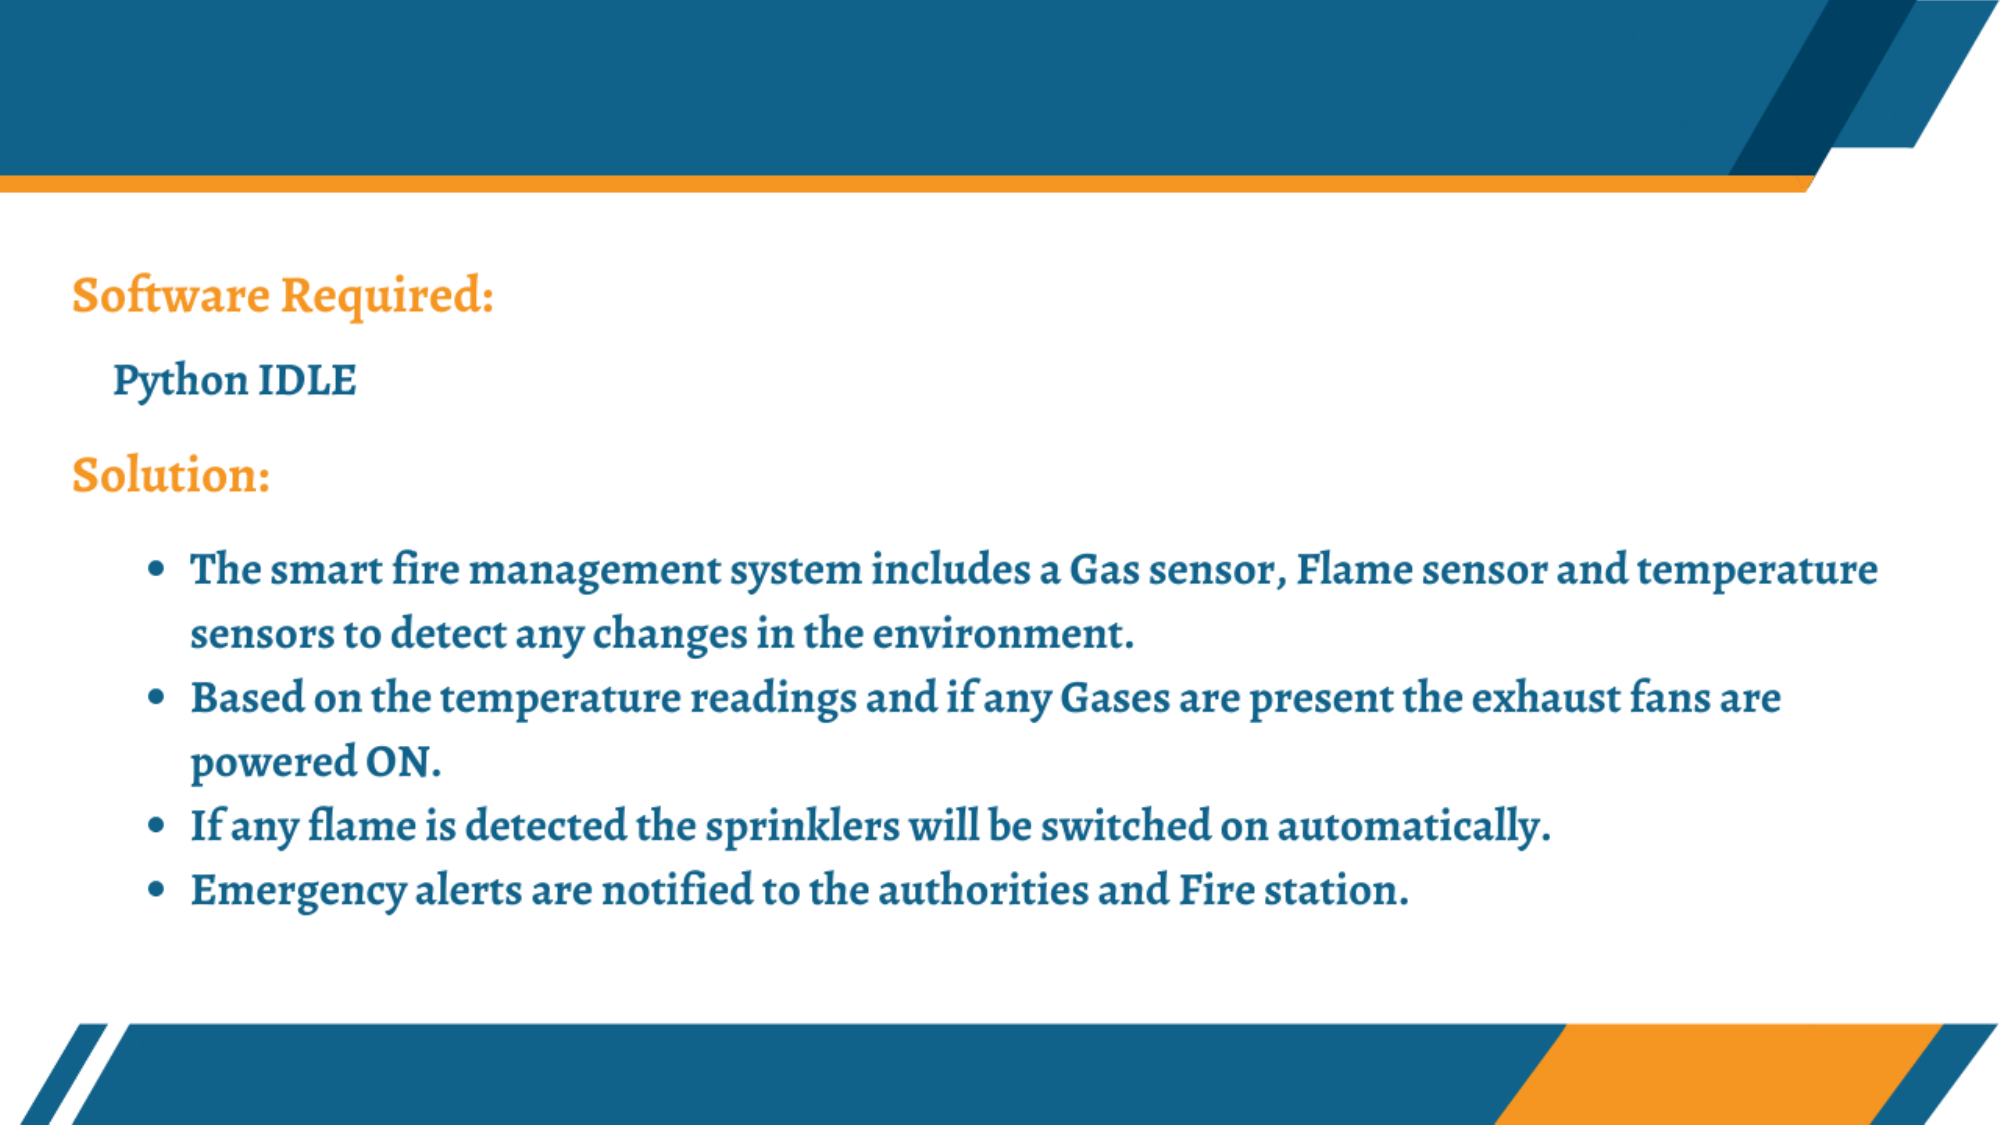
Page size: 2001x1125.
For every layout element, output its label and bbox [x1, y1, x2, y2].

list [0, 0, 2000, 1125]
